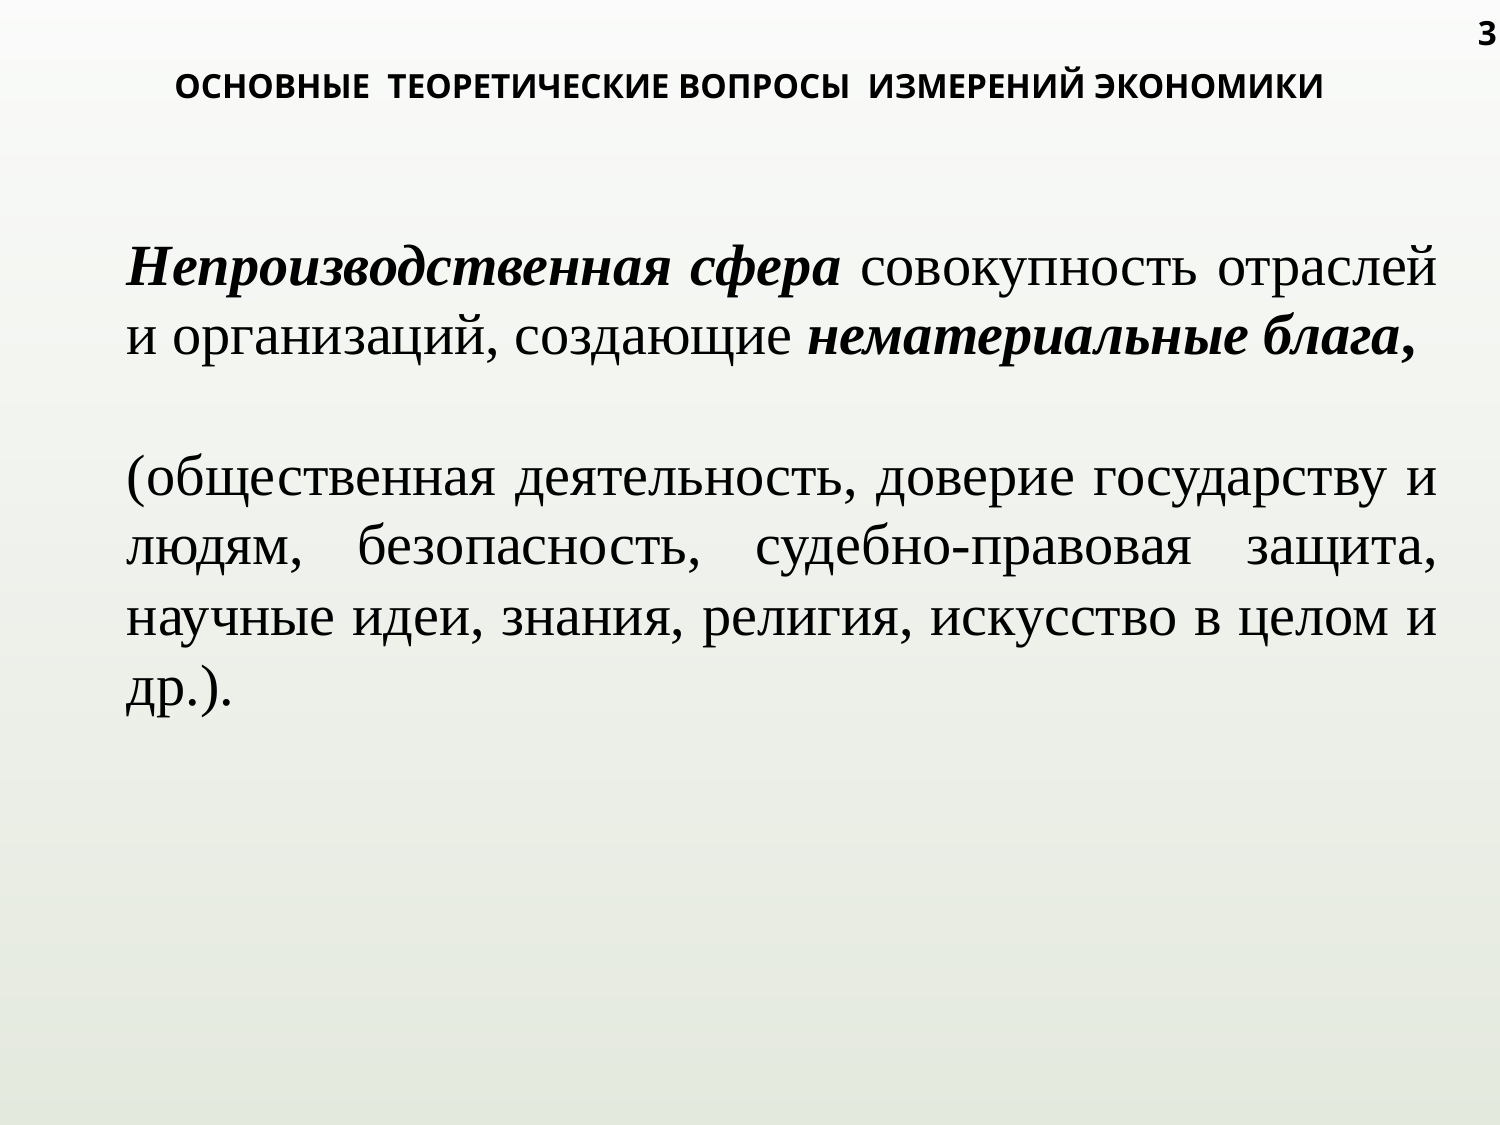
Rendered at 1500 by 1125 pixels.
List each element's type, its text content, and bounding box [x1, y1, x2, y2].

title ОСНОВНЫЕ ТЕОРЕТИЧЕСКИЕ ВОПРОСЫ ИЗМЕРЕНИЙ ЭКОНОМИКИ [0, 35, 1500, 176]
text_box [35, 163, 1454, 349]
text_box Непроизводственная сфера совокупность отраслей и организаций, создающие нематериальные блага, (общественная деятельность, доверие государству и людям, безопасность, судебно-правовая защита, научные идеи, знания, религия, искусство в целом и др.). [112, 219, 1454, 864]
text_box 3 [1371, 0, 1497, 60]
